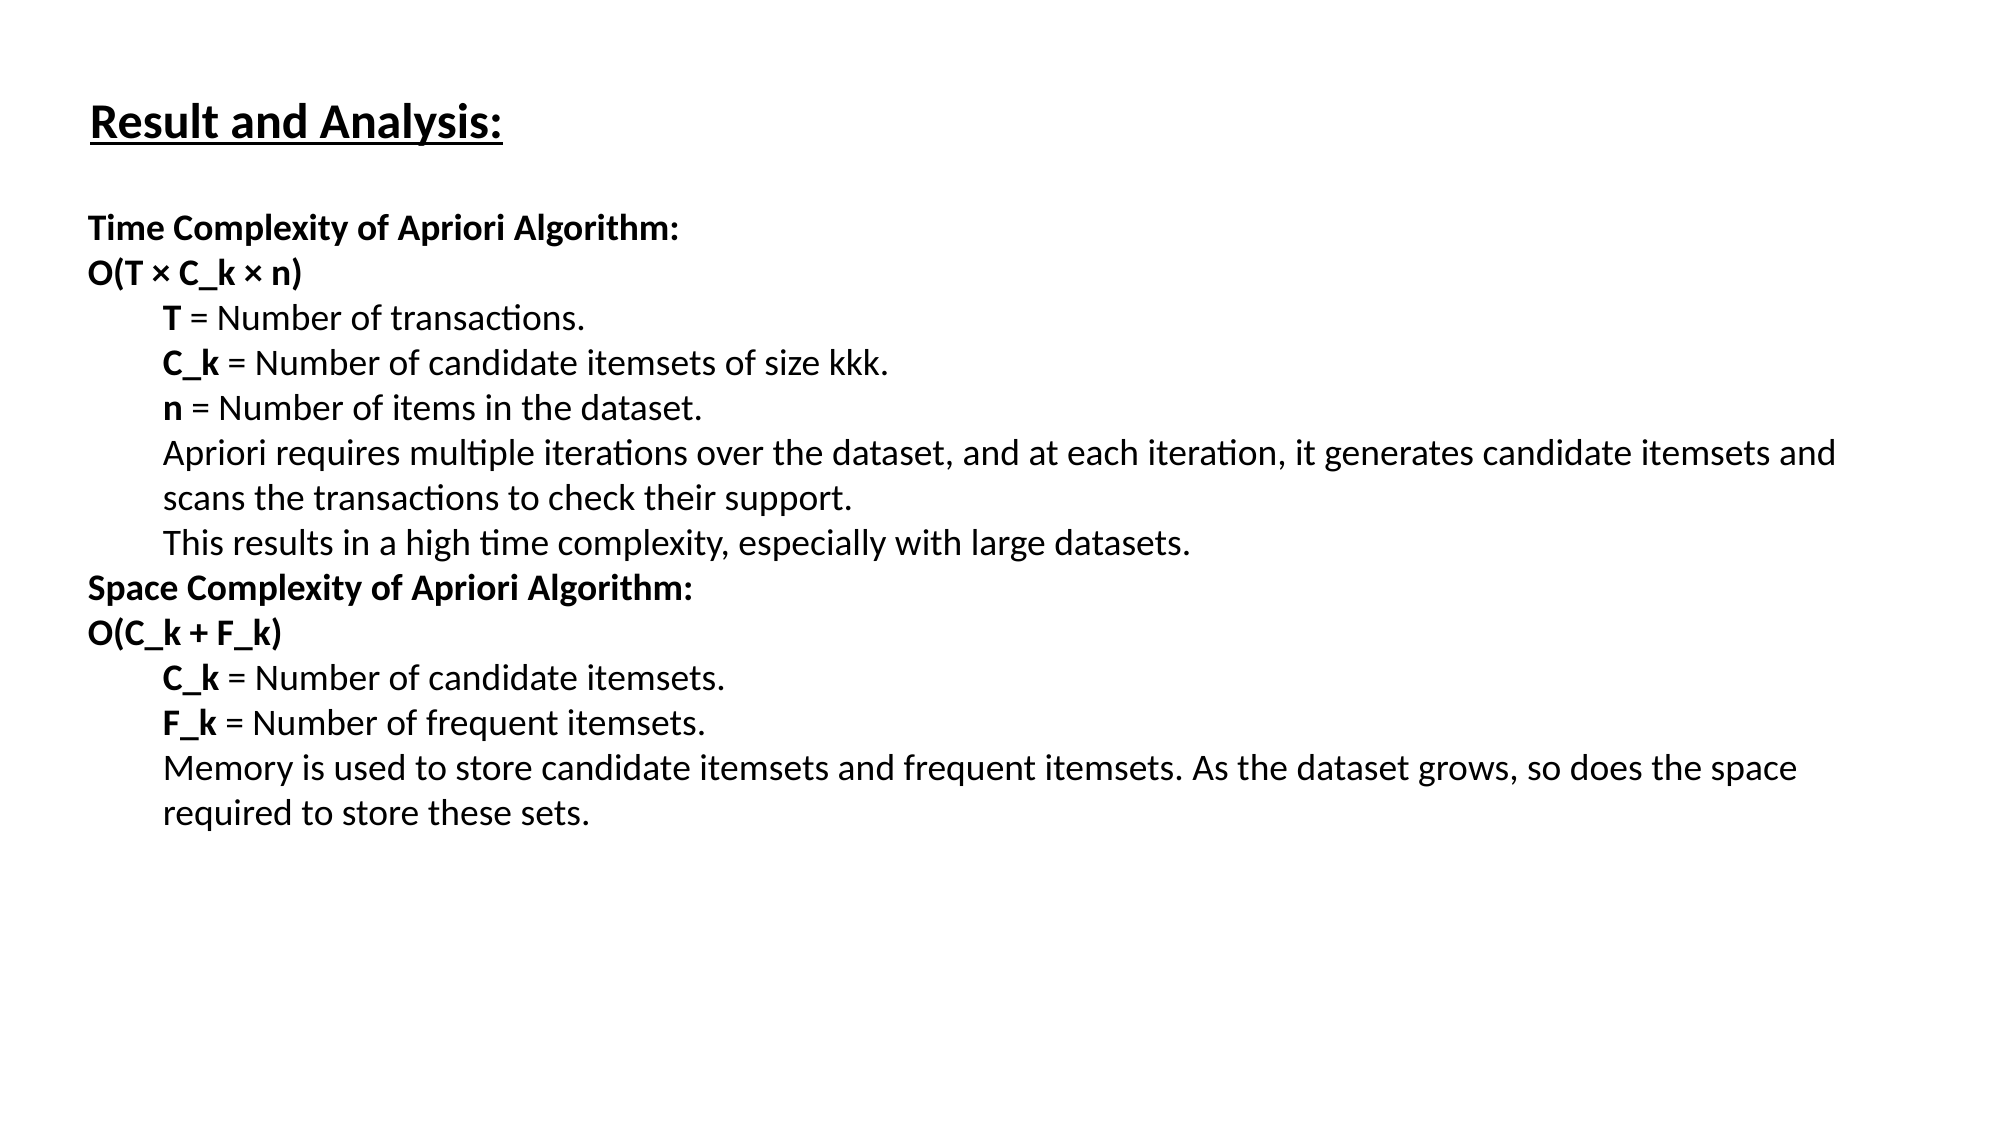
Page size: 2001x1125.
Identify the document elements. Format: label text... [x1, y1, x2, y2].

text_box Result and Analysis: [75, 81, 519, 157]
text_box Time Complexity of Apriori Algorithm: O(T × C_k × n) T = Number of transactions. C_k = Number of candidate itemsets of size kkk. n = Number of items in the dataset. Apriori requires multiple iterations over the dataset, and at each iteration, it generates candidate itemsets and scans the transactions to check their support. This results in a high time complexity, especially with large datasets. Space Complexity of Apriori Algorithm: O(C_k + F_k) C_k = Number of candidate itemsets. F_k = Number of frequent itemsets. Memory is used to store candidate itemsets and frequent itemsets. As the dataset grows, so does the space required to store these sets. [72, 195, 1918, 886]
